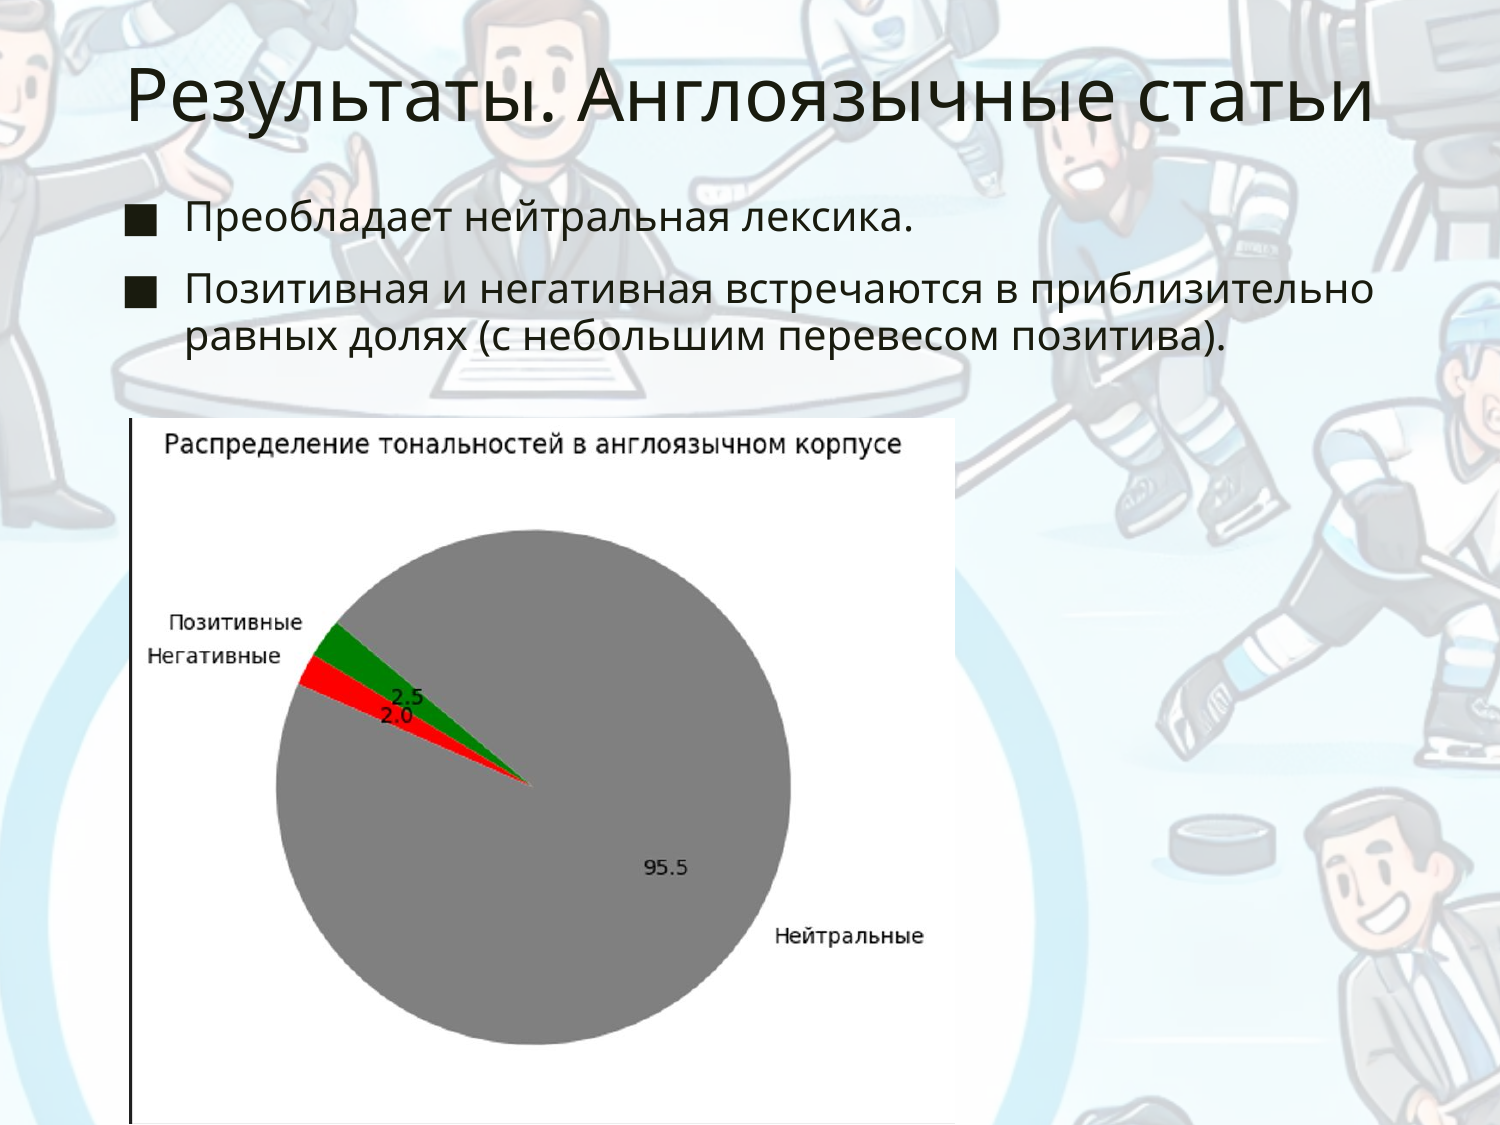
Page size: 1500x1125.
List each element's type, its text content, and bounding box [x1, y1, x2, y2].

title Результаты. Англоязычные статьи [106, 50, 1397, 146]
picture [129, 418, 955, 1124]
list Преобладает нейтральная лексика. Позитивная и негативная встречаются в приблизительно равных долях (с небольшим перевесом позитива). [106, 186, 1444, 422]
